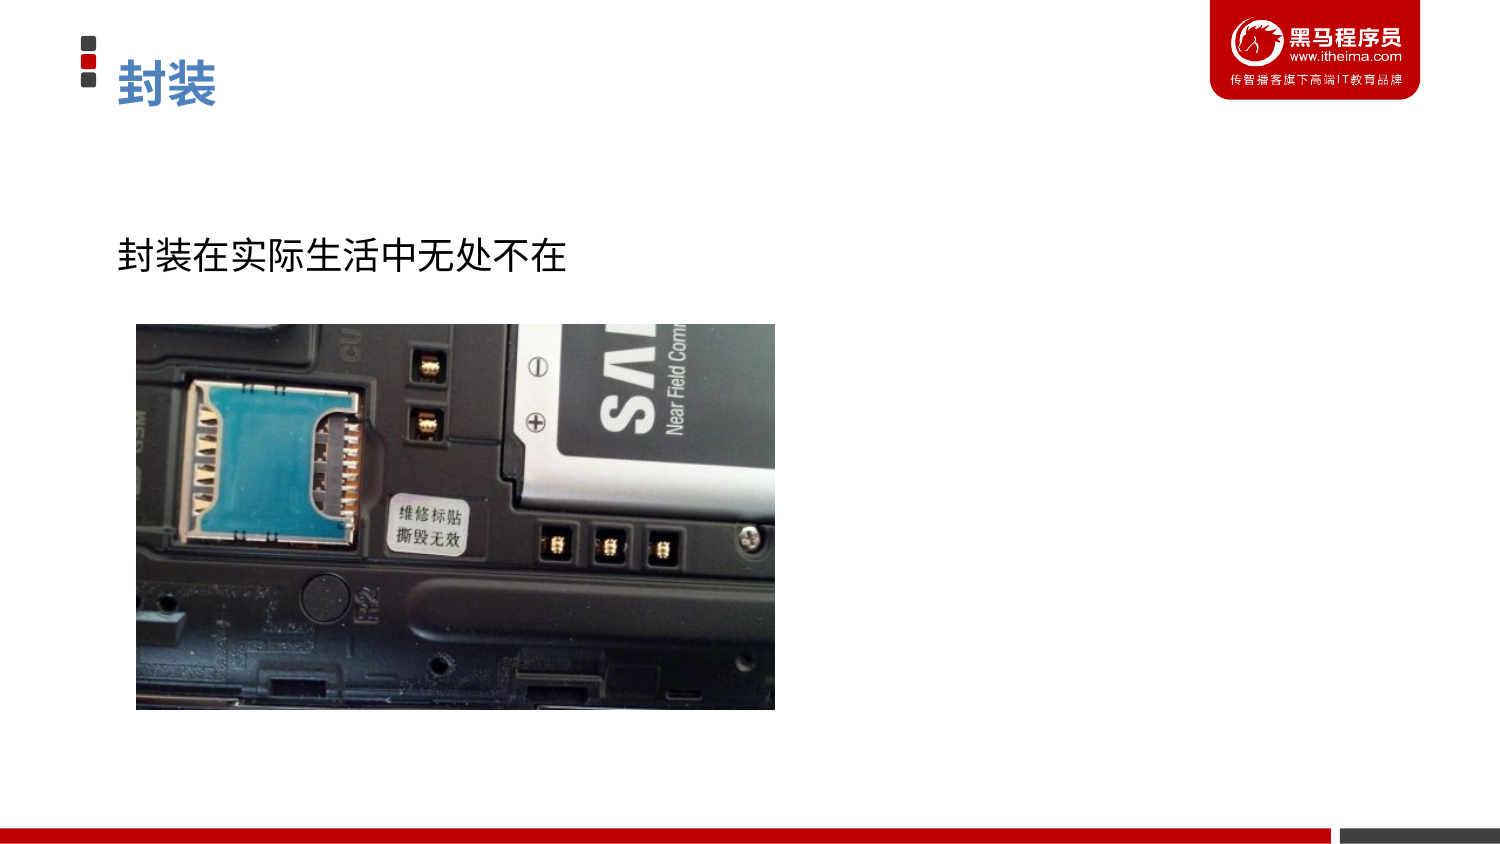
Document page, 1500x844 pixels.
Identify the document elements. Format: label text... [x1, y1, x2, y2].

picture [135, 324, 776, 711]
list 封装在实际生活中无处不在 [103, 224, 1397, 760]
picture [1212, 8, 1421, 94]
title 封装 [103, 44, 1397, 208]
